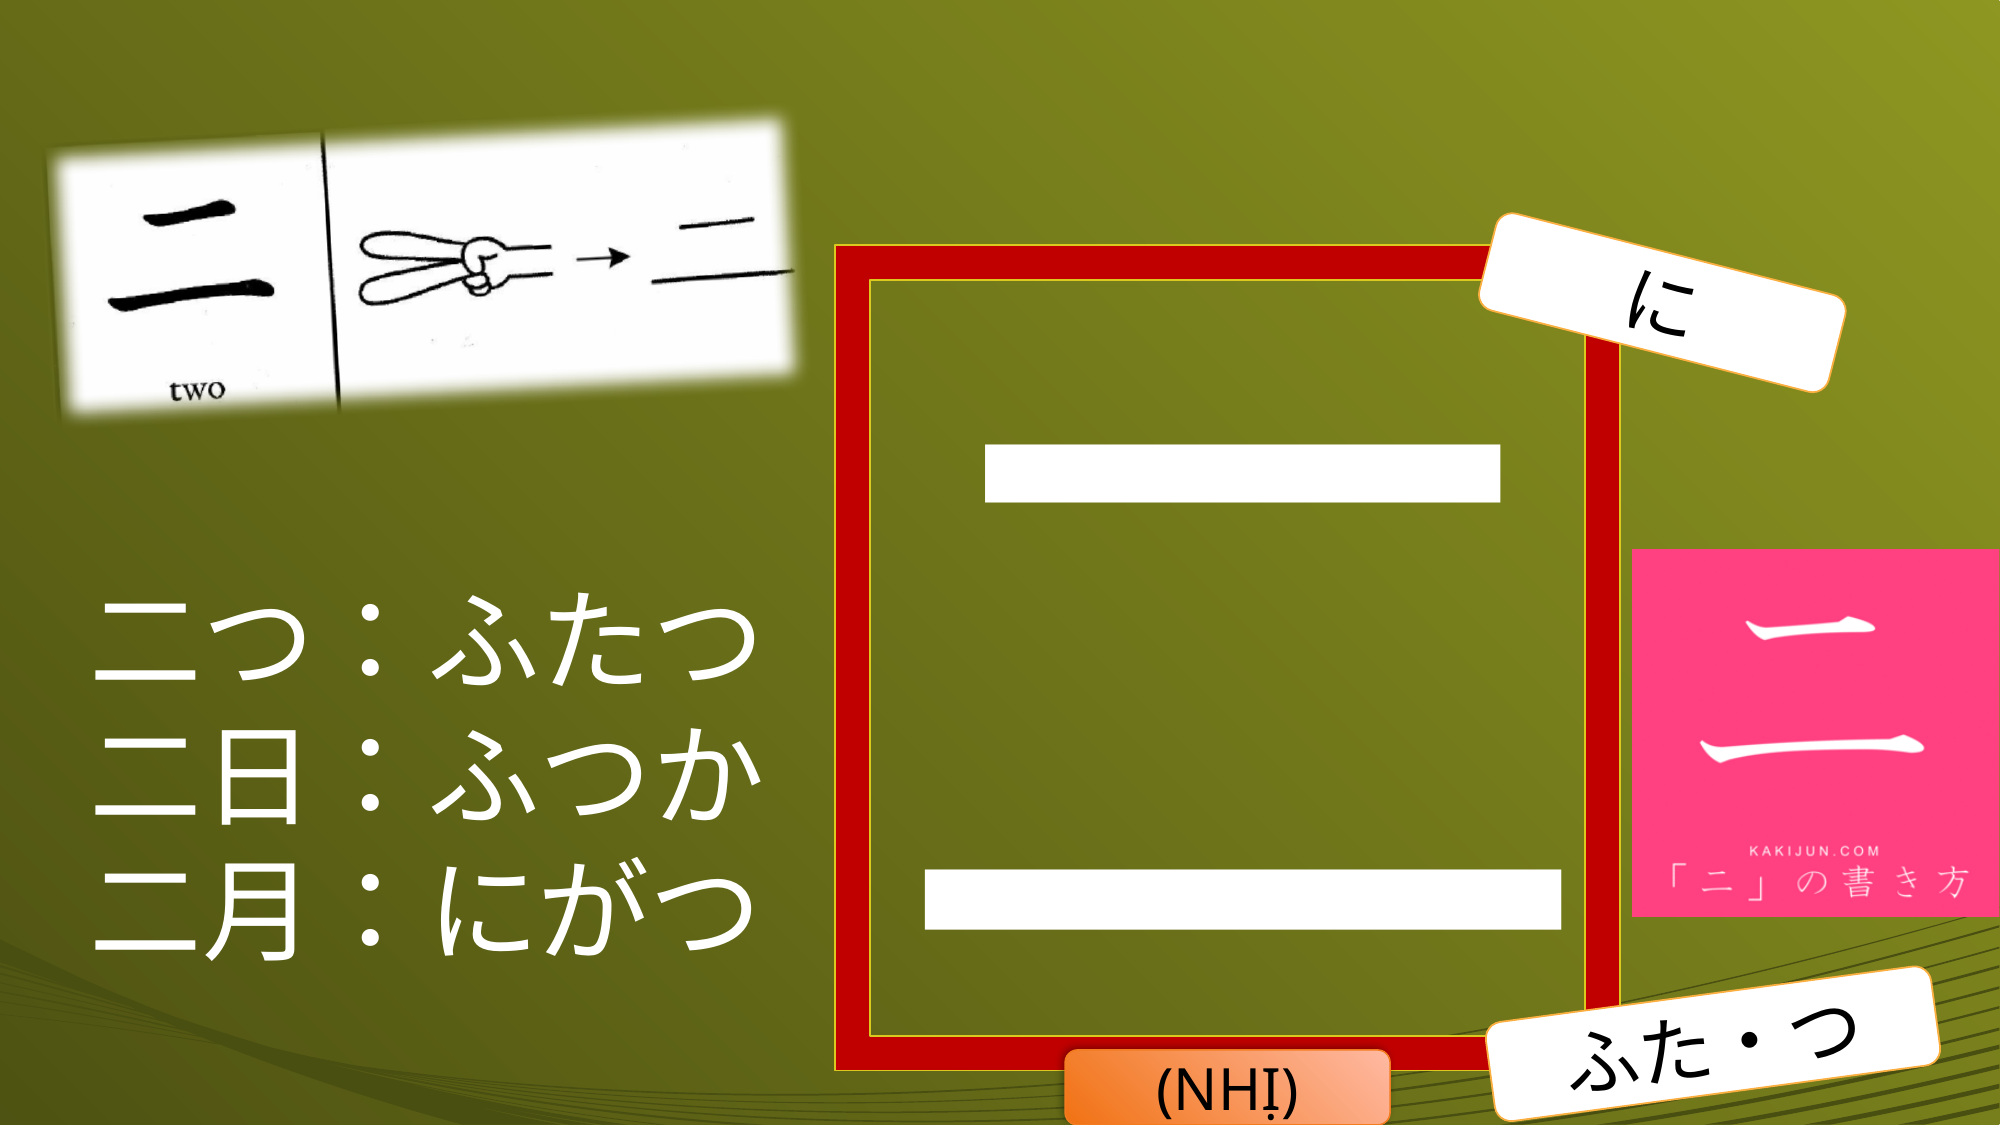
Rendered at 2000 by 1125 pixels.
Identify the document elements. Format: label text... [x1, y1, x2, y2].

picture [44, 119, 806, 411]
text_box (NHỊ) [1064, 1049, 1391, 1125]
text_box に [1478, 212, 1847, 394]
text_box ふた・つ [1485, 965, 1941, 1122]
text_box 二 [834, 983, 1488, 1071]
text_box 二 [834, 244, 1490, 562]
text_box 二つ：ふたつ 二日：ふつか 二月：にがつ [74, 562, 1075, 983]
text_box 二 [1584, 336, 1621, 1009]
picture [1632, 549, 2000, 917]
